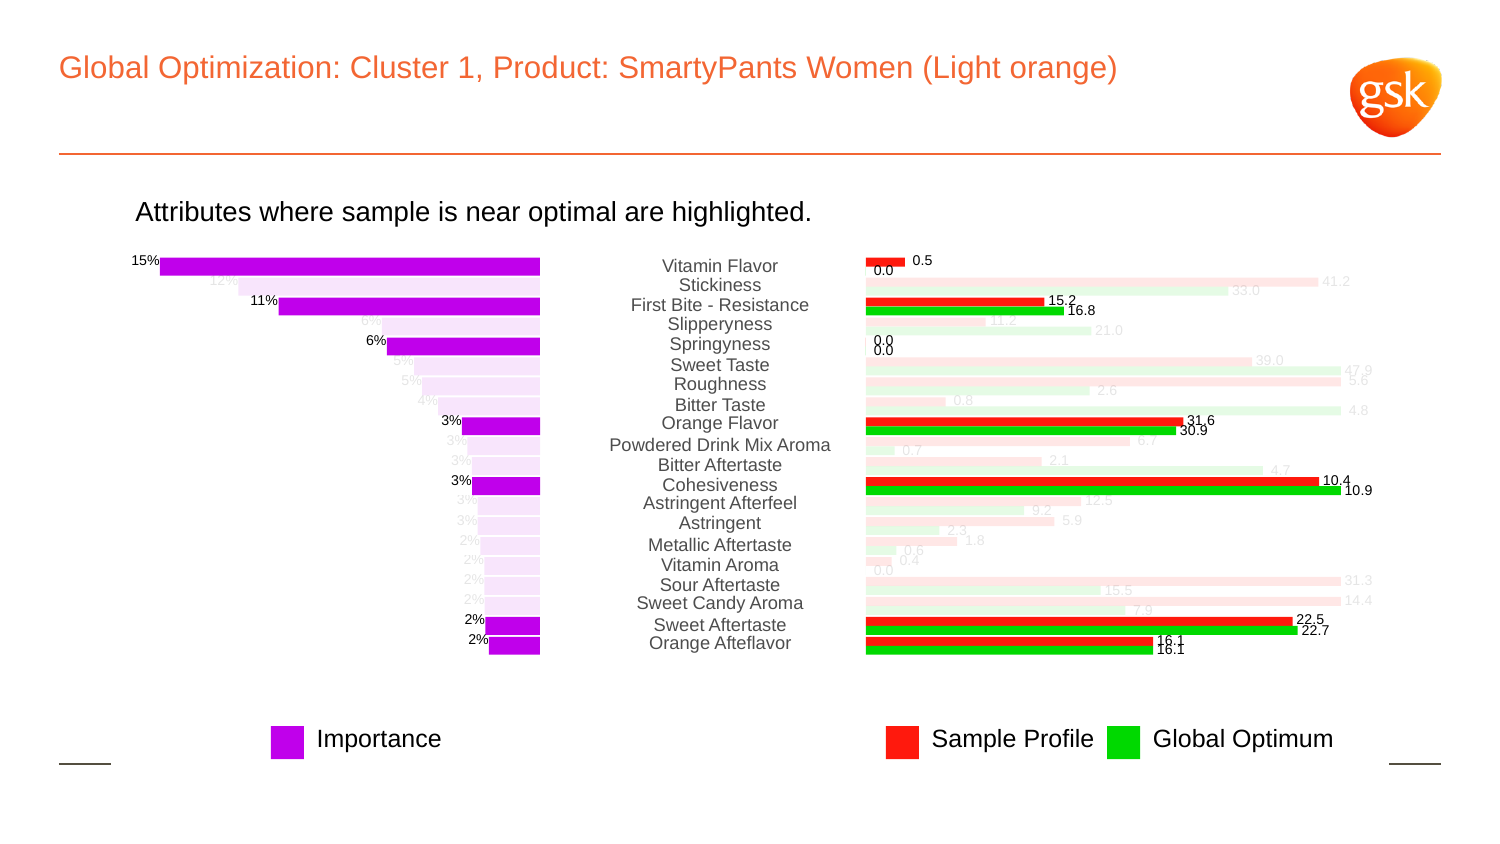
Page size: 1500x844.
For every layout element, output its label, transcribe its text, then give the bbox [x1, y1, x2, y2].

title Global Optimization: Cluster 1, Product: SmartyPants Women (Light orange) [58, 47, 1302, 86]
picture [1333, 38, 1457, 157]
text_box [112, 194, 1388, 796]
